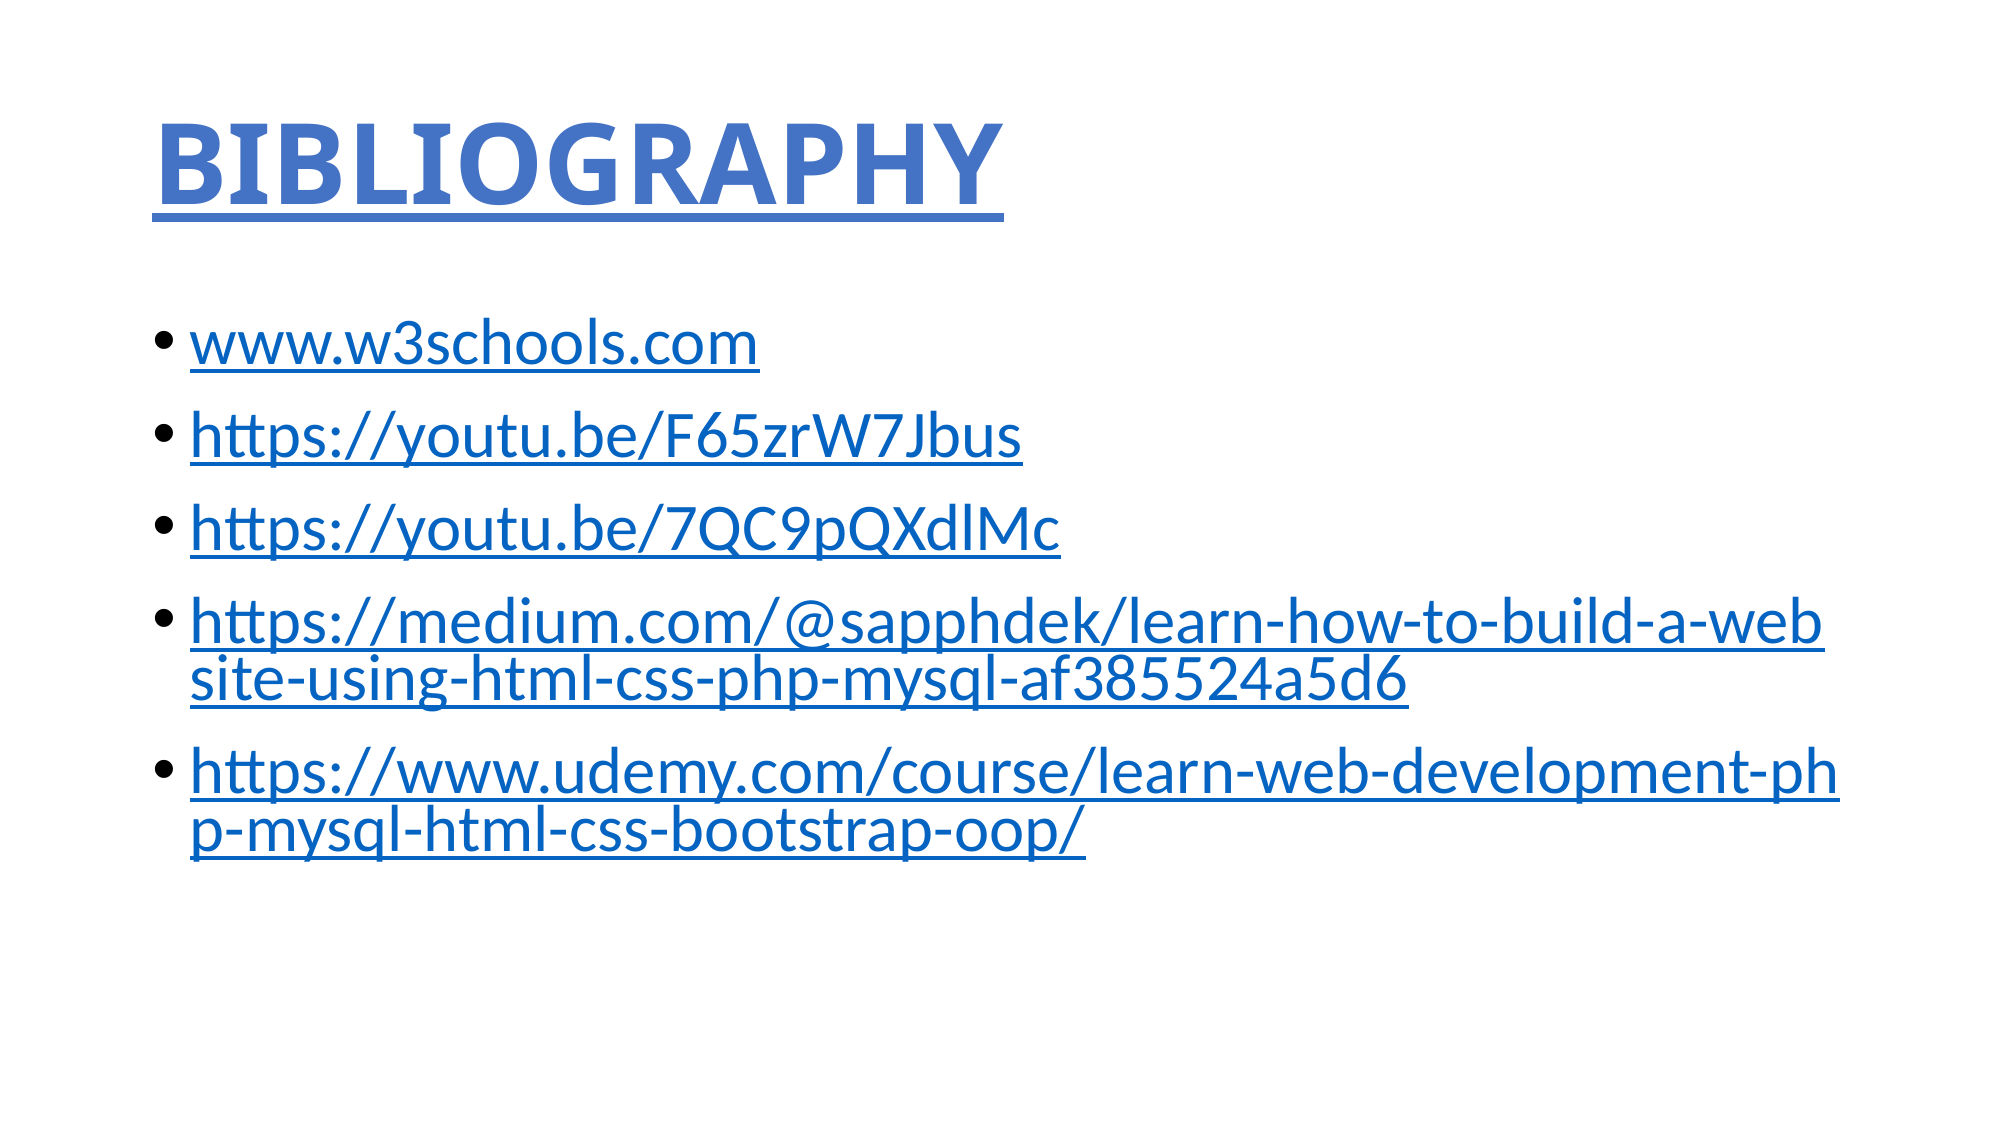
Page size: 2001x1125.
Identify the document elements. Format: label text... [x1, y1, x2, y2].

title BIBLIOGRAPHY [137, 59, 1863, 278]
list www.w3schools.com https://youtu.be/F65zrW7Jbus https://youtu.be/7QC9pQXdlMc https://medium.com/@sapphdek/learn-how-to-build-a-website-using-html-css-php-mysql-af385524a5d6 https://www.udemy.com/course/learn-web-development-php-mysql-html-css-bootstrap-oop/ [137, 299, 1863, 1014]
